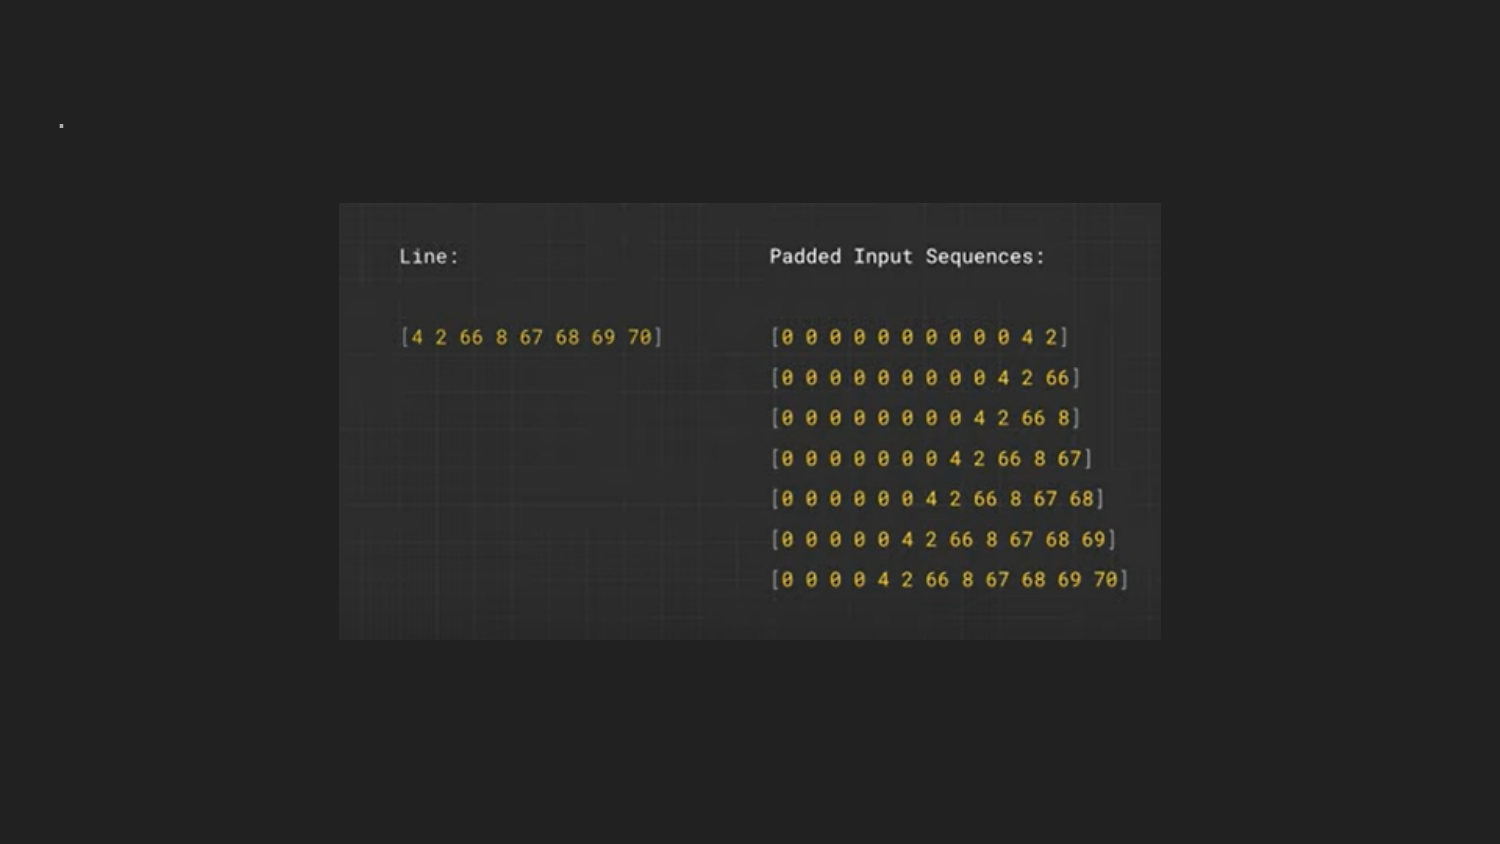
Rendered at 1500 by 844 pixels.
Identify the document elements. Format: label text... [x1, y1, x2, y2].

picture [338, 203, 1162, 641]
list . [41, 69, 1449, 750]
